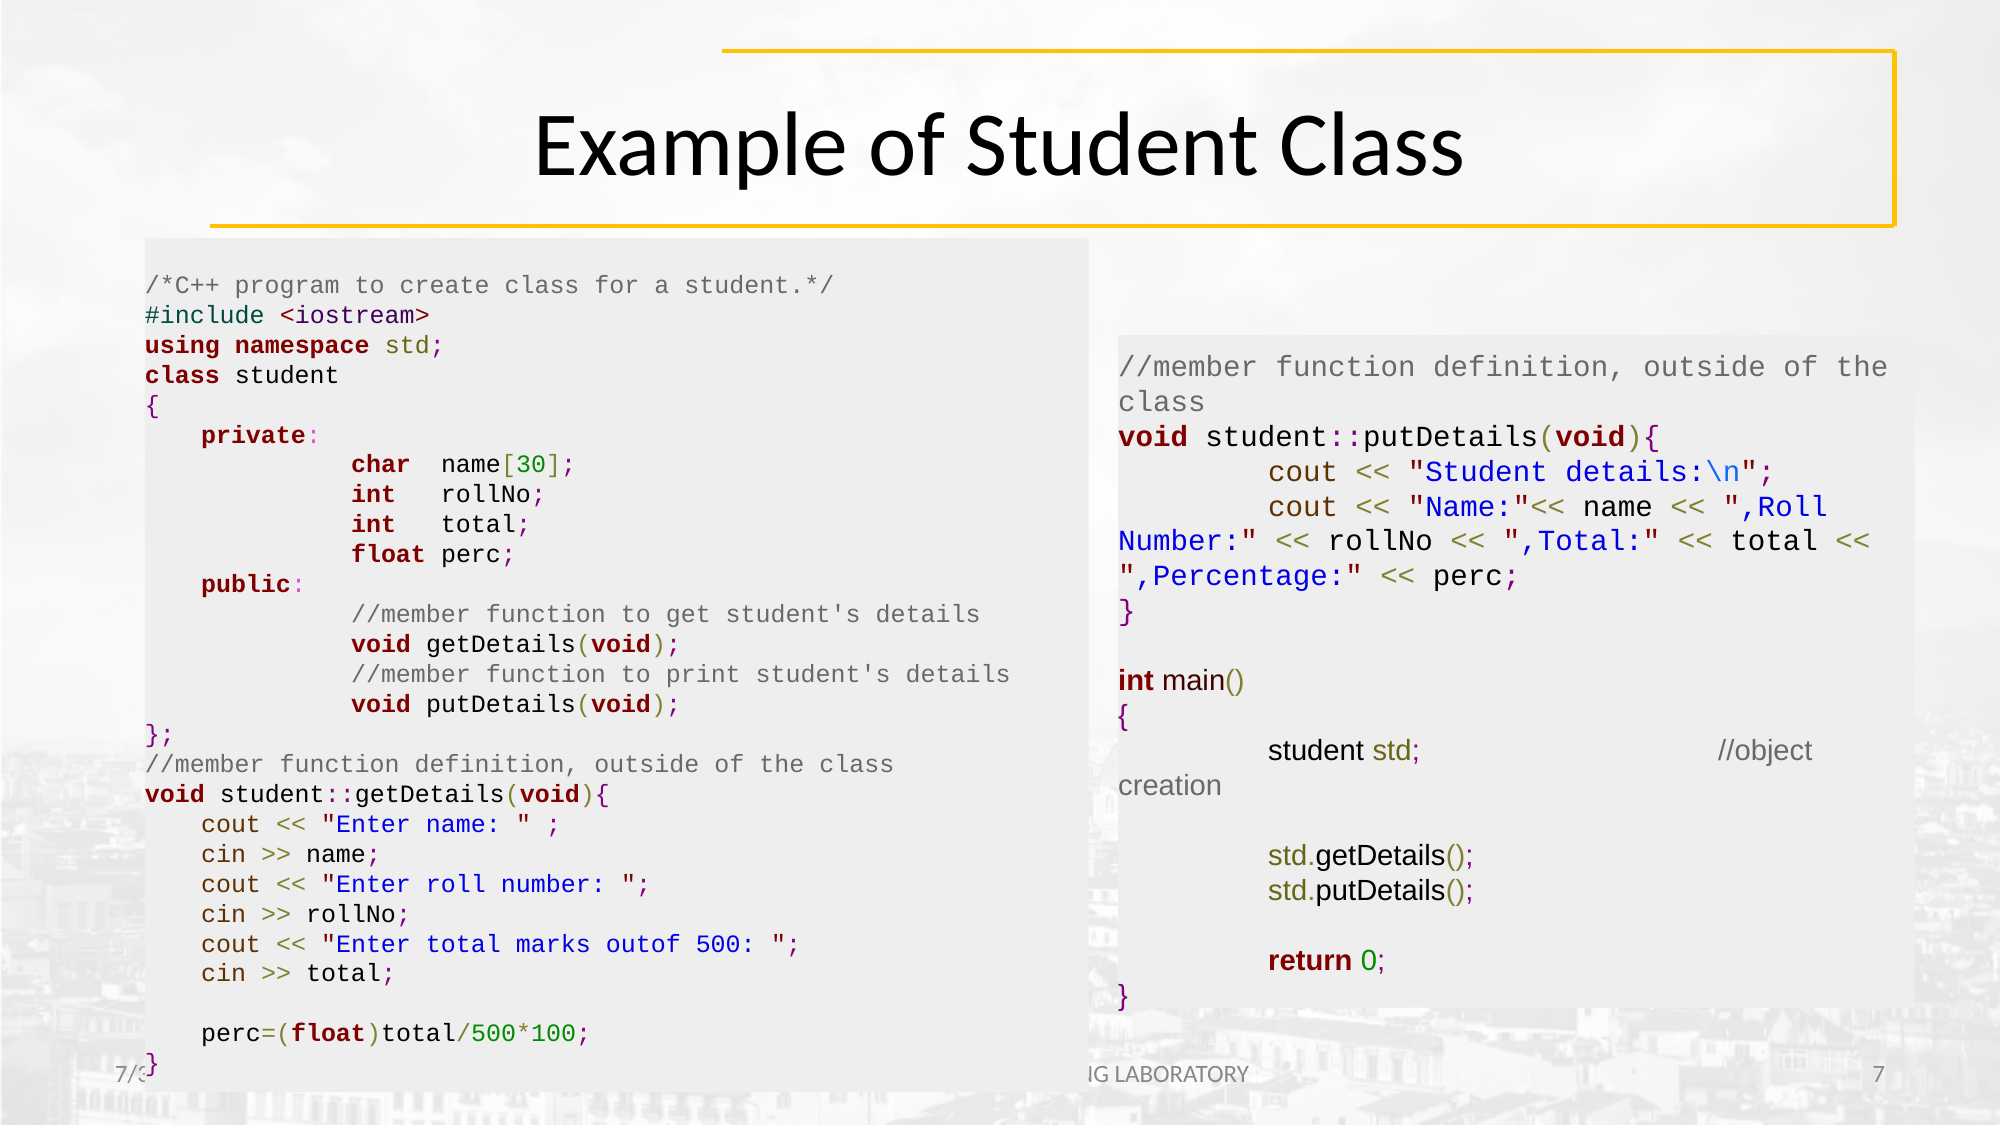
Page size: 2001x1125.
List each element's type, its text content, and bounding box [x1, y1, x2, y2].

title Example of Student Class [99, 45, 1900, 233]
text_box //member function definition, outside of the class void student::putDetails(void){ cout << "Student details:\n"; cout << "Name:"<< name << ",Roll Number:" << rollNo << ",Total:" << total << ",Percentage:" << perc; } int main() { student std; //object creation std.getDetails(); std.putDetails(); return 0; } [1118, 335, 1915, 1008]
list /*C++ program to create class for a student.*/ #include <iostream> using namespace std; class student { private: char name[30]; int rollNo; int total; float perc; public: //member function to get student's details void getDetails(void); //member function to print student's details void putDetails(void); }; //member function definition, outside of the class void student::getDetails(void){ cout << "Enter name: " ; cin >> name; cout << "Enter roll number: "; cin >> rollNo; cout << "Enter total marks outof 500: "; cin >> total; perc=(float)total/500*100; } [144, 237, 1089, 1093]
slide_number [99, 1042, 567, 1103]
footer OBJECT ORIENTED PROGRAMMING LABORATORY [683, 1042, 1317, 1103]
slide_number ‹#› [1433, 1042, 1900, 1103]
